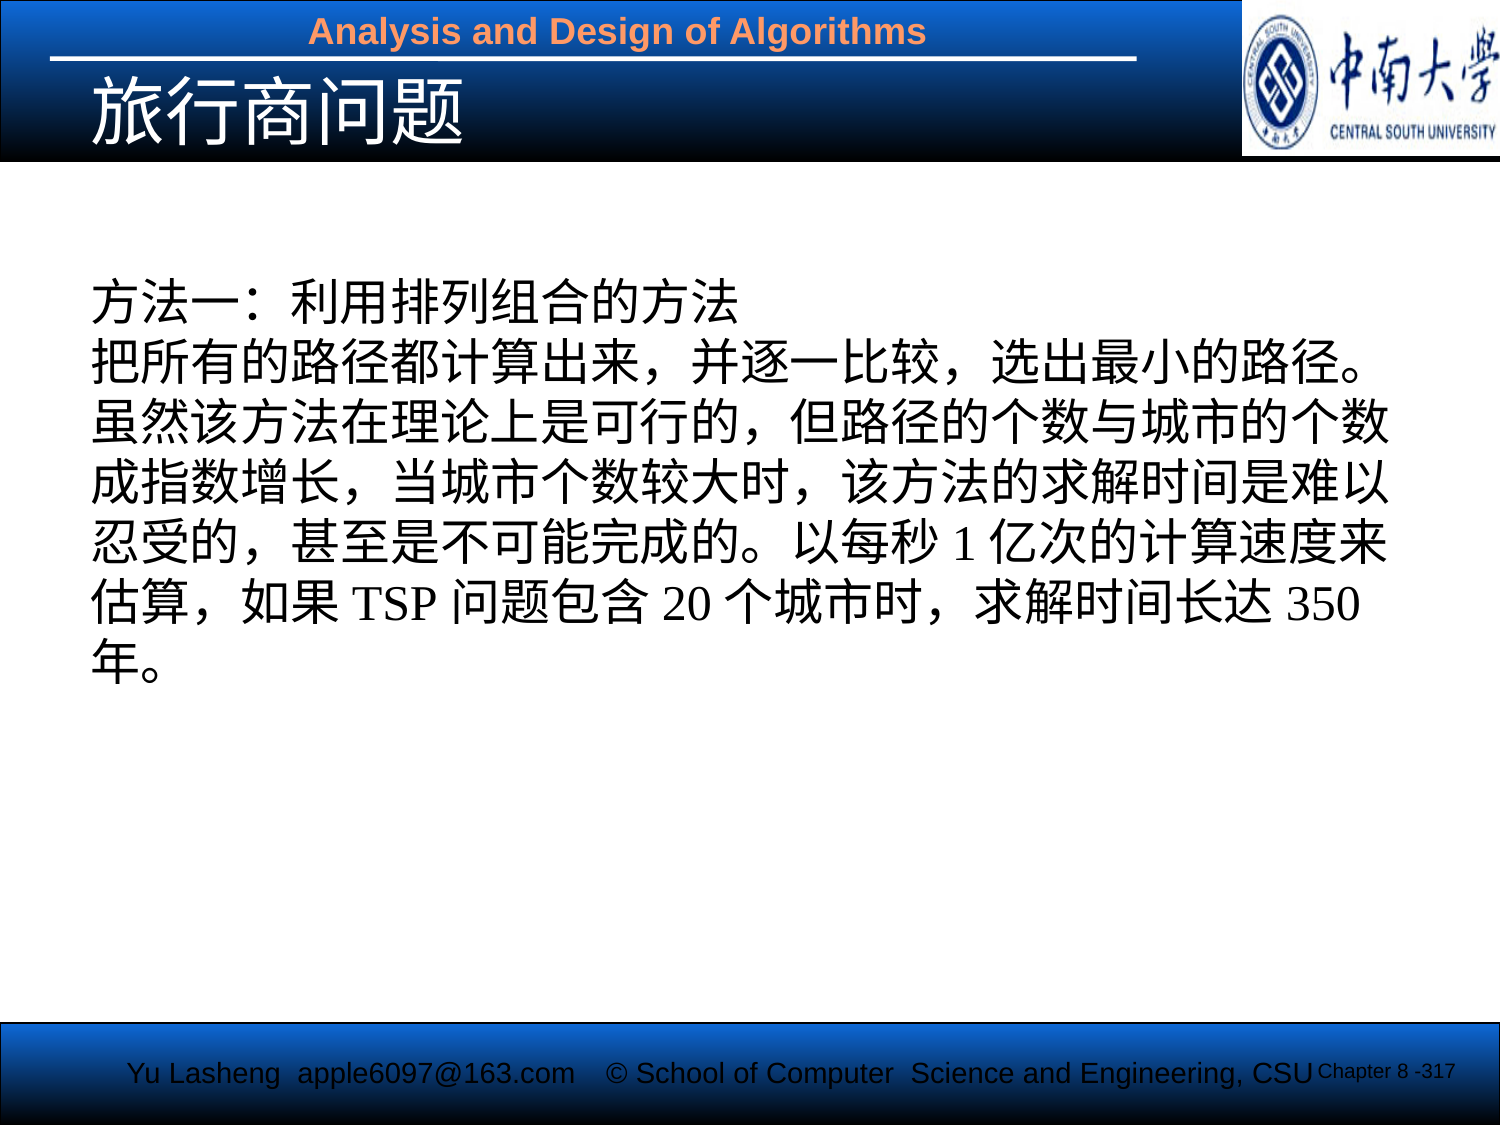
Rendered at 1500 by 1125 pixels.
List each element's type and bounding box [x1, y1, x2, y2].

picture [1242, 0, 1500, 156]
title [74, 45, 1426, 173]
list [74, 262, 1426, 776]
slide_number [1293, 1049, 1472, 1125]
